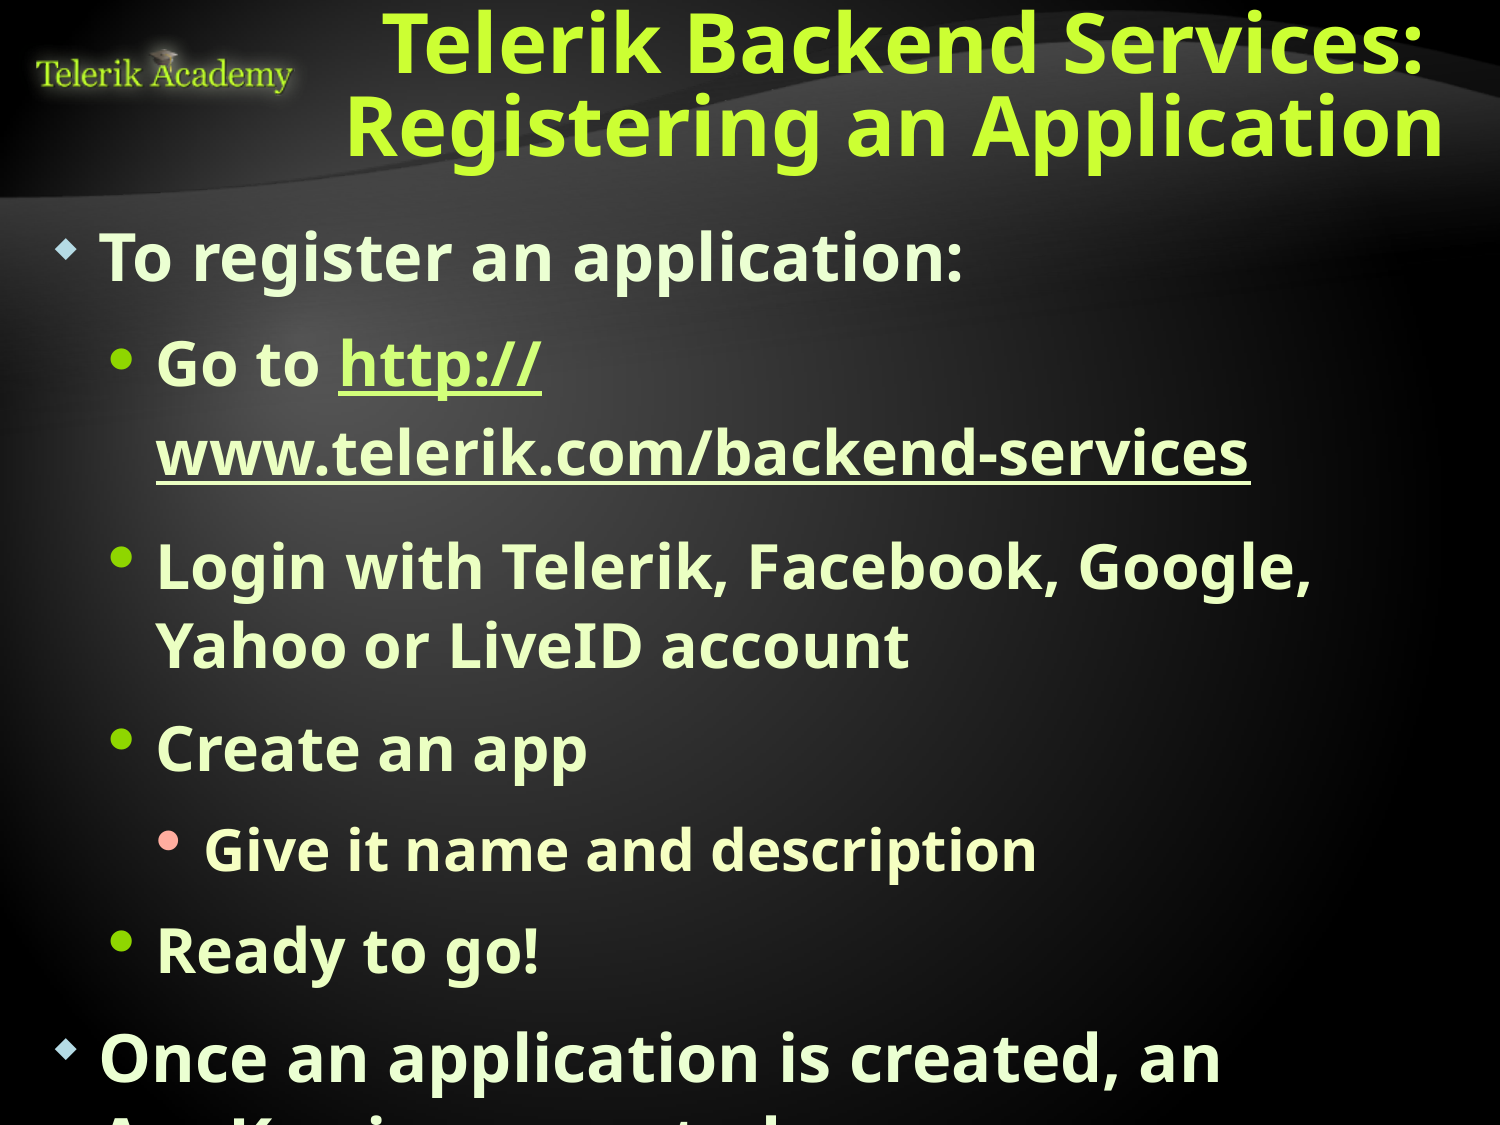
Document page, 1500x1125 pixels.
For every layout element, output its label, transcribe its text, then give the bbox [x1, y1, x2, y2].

picture [0, 0, 1500, 1125]
title Telerik Backend Services: Registering an Application [300, 21, 1463, 159]
list To register an application: Go to http://www.telerik.com/backend-services Login with Telerik, Facebook, Google, Yahoo or LiveID account Create an app Give it name and description Ready to go! Once an application is created, an AppKey is generated [37, 203, 1463, 1100]
